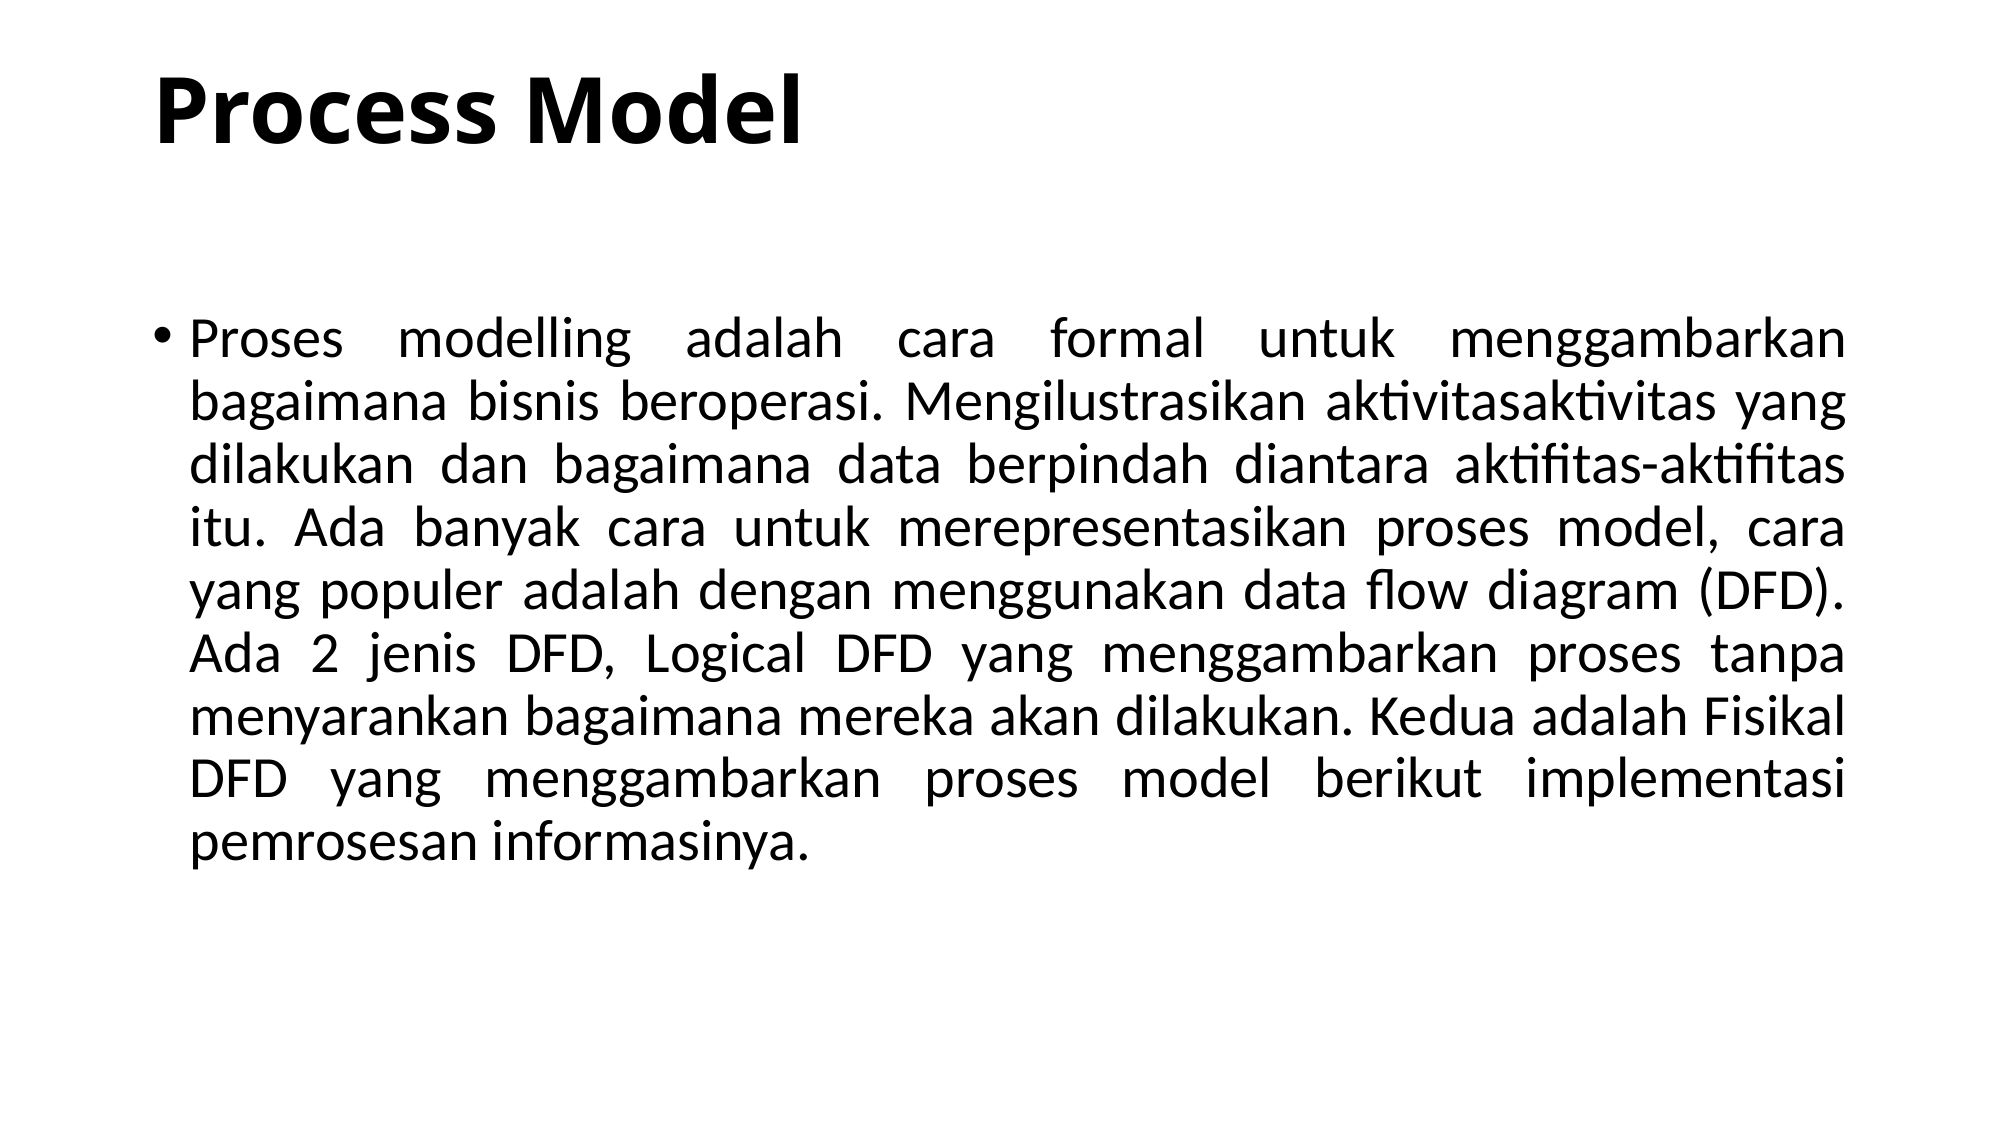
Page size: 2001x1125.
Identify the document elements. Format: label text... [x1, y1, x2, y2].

title Process Model [137, 59, 1863, 278]
list Proses modelling adalah cara formal untuk menggambarkan bagaimana bisnis beroperasi. Mengilustrasikan aktivitasaktivitas yang dilakukan dan bagaimana data berpindah diantara aktifitas-aktifitas itu. Ada banyak cara untuk merepresentasikan proses model, cara yang populer adalah dengan menggunakan data flow diagram (DFD). Ada 2 jenis DFD, Logical DFD yang menggambarkan proses tanpa menyarankan bagaimana mereka akan dilakukan. Kedua adalah Fisikal DFD yang menggambarkan proses model berikut implementasi pemrosesan informasinya. [137, 299, 1863, 1014]
